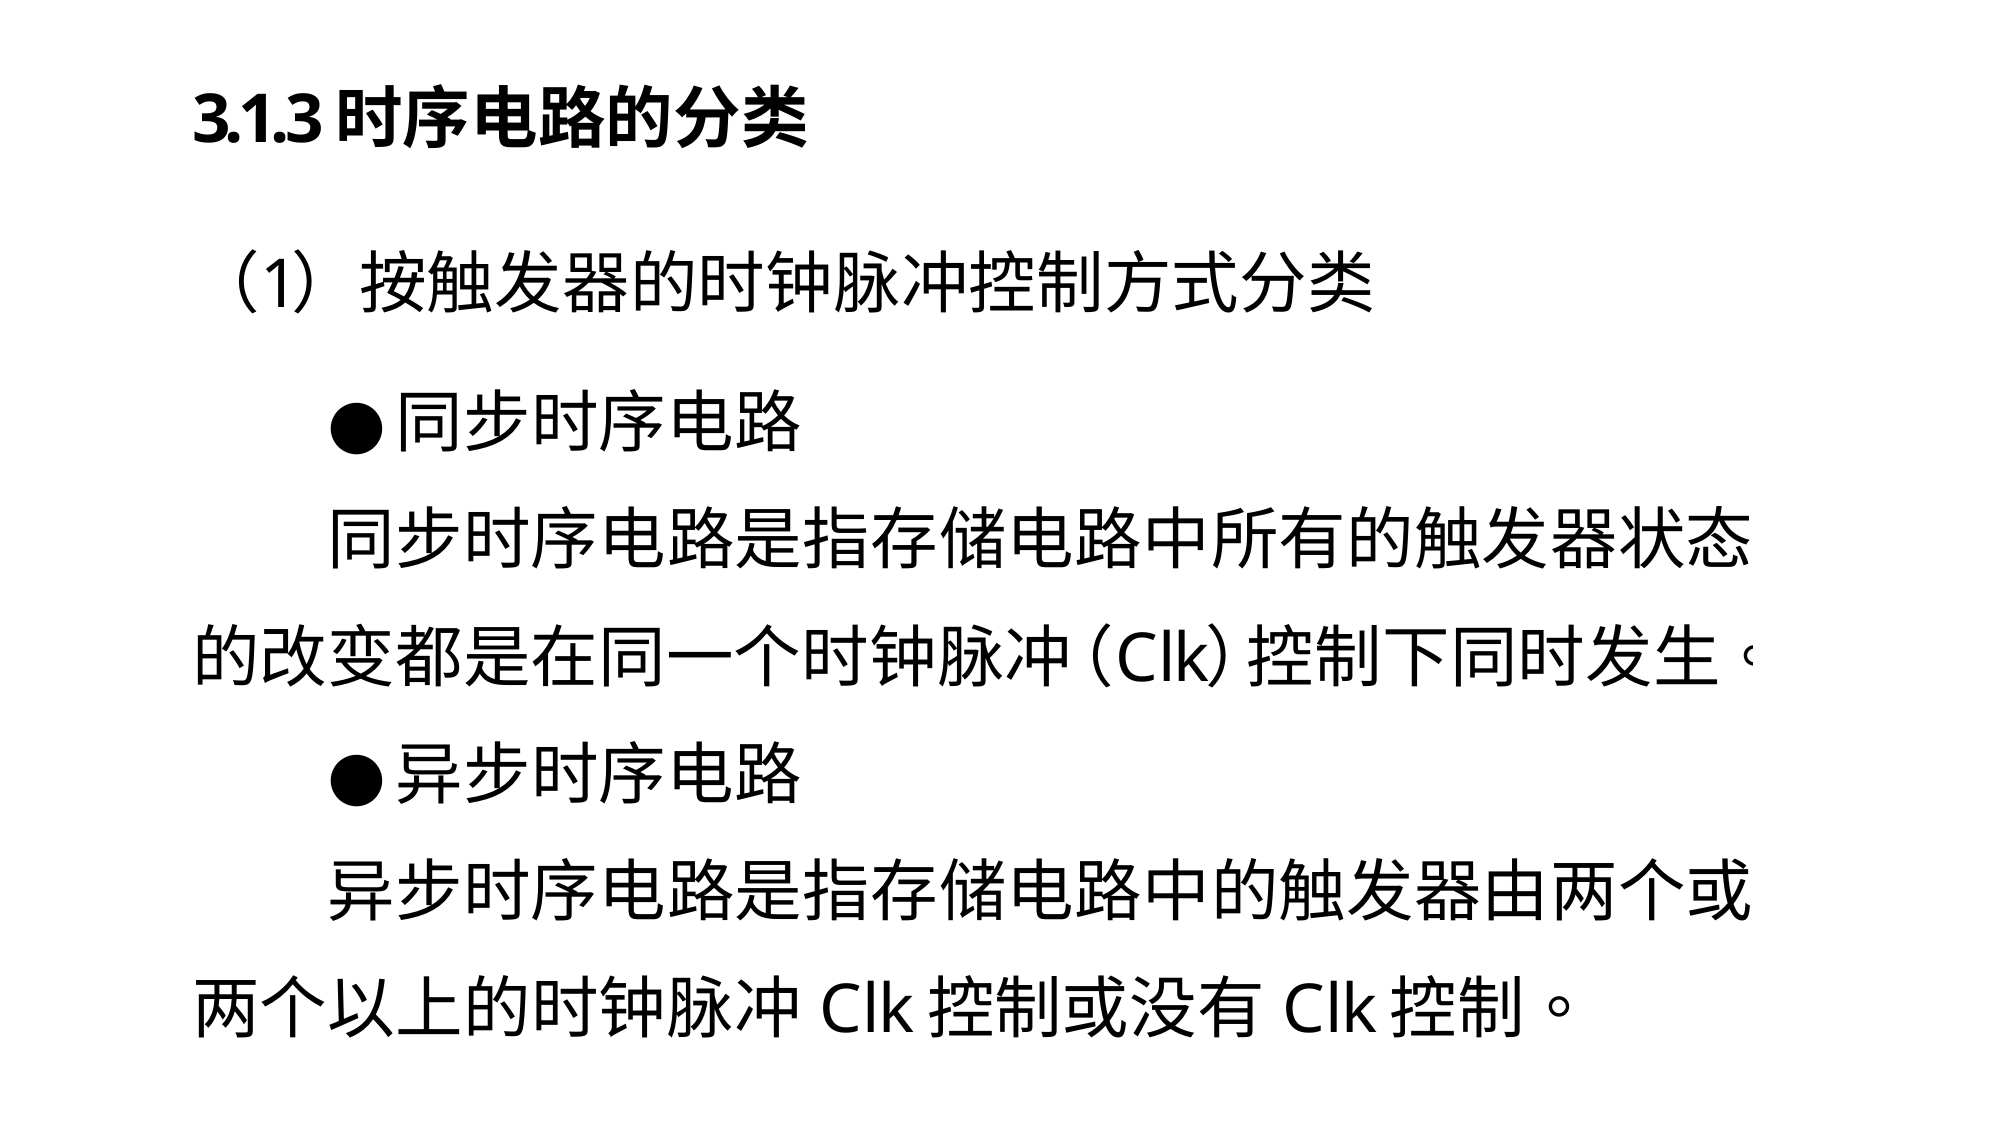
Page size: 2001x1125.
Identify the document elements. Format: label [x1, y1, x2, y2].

picture [192, 14, 1753, 1074]
